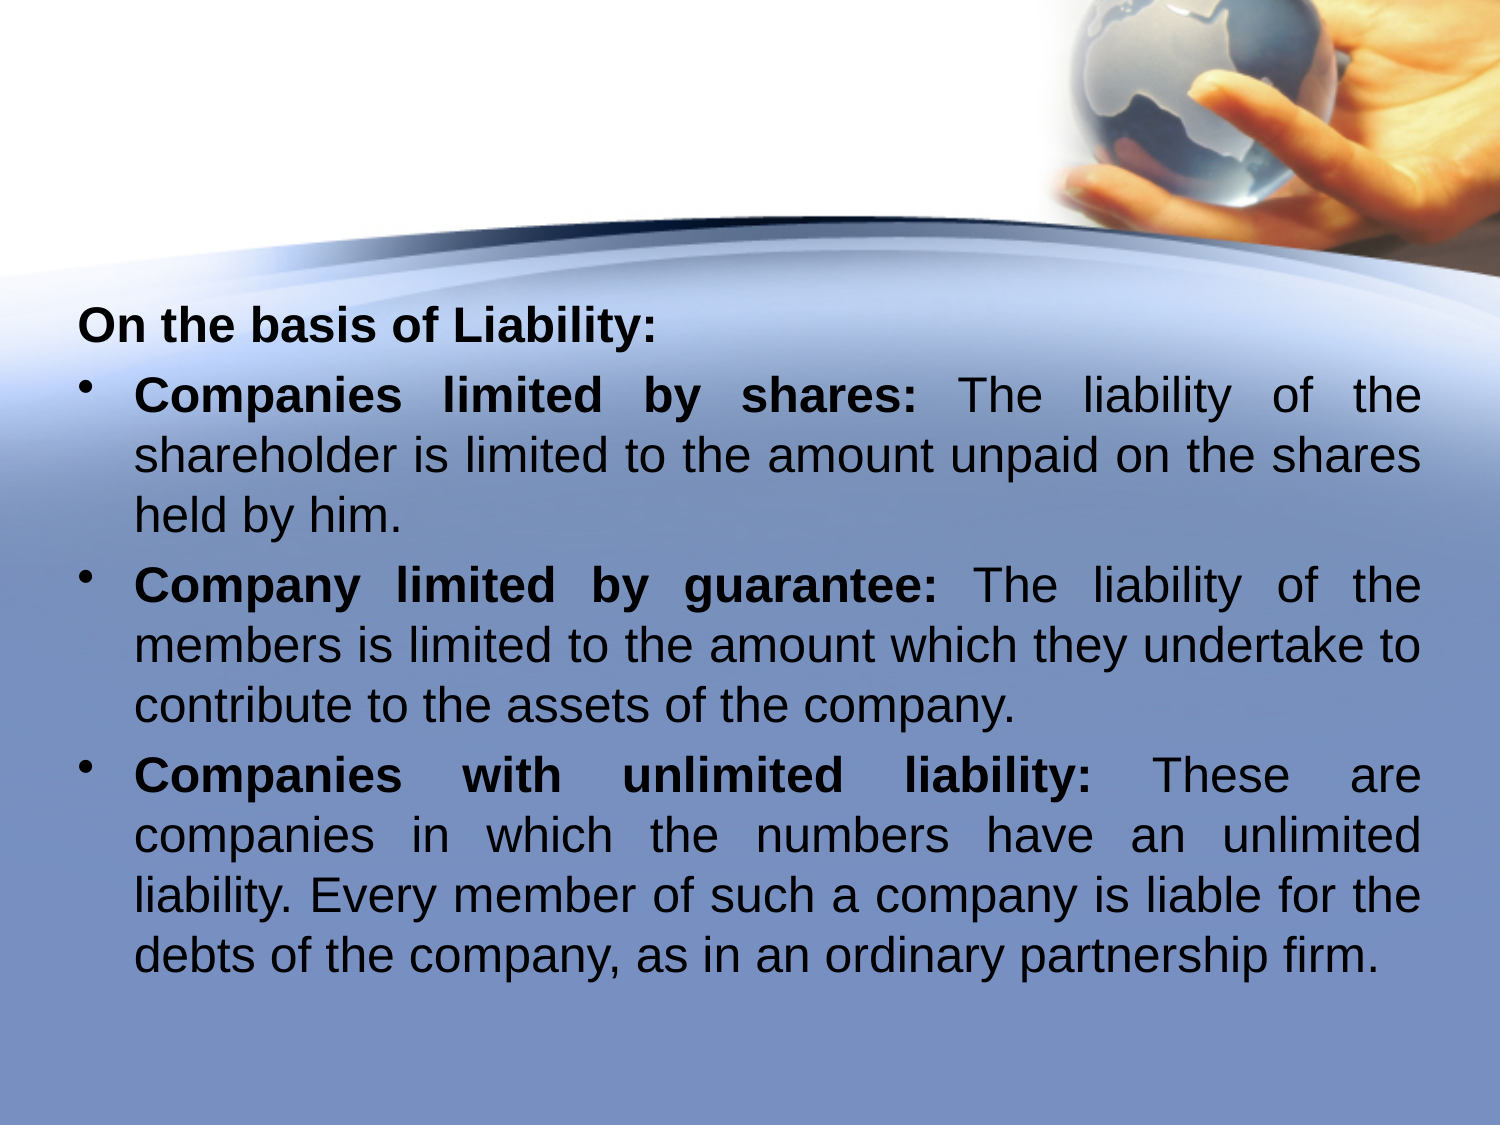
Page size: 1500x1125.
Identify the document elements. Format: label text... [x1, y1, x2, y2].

picture [0, 0, 1500, 1125]
list On the basis of Liability: Companies limited by shares: The liability of the shareholder is limited to the amount unpaid on the shares held by him. Company limited by guarantee: The liability of the members is limited to the amount which they undertake to contribute to the assets of the company. Companies with unlimited liability: These are companies in which the numbers have an unlimited liability. Every member of such a company is liable for the debts of the company, as in an ordinary partnership firm. [62, 285, 1438, 1023]
